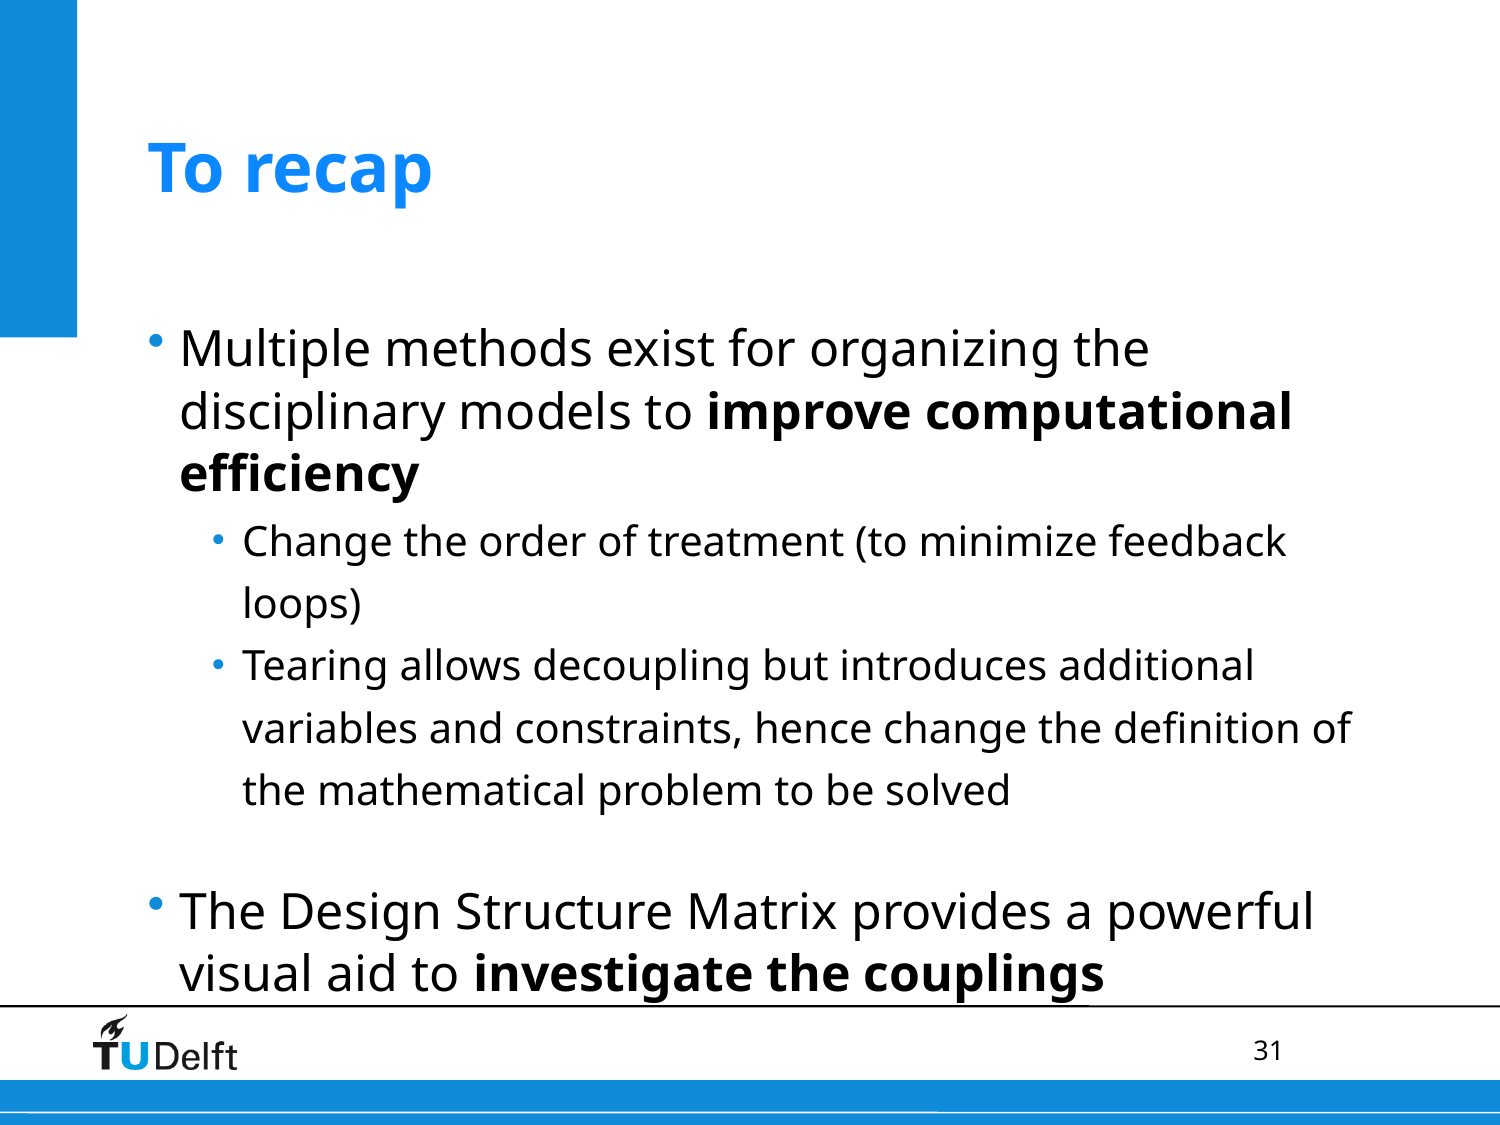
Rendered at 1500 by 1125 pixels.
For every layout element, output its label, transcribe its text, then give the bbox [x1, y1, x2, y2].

title To recap [147, 31, 1405, 206]
picture [93, 1014, 240, 1072]
list Multiple methods exist for organizing the disciplinary models to improve computational efficiency Change the order of treatment (to minimize feedback loops) Tearing allows decoupling but introduces additional variables and constraints, hence change the definition of the mathematical problem to be solved The Design Structure Matrix provides a powerful visual aid to investigate the couplings [147, 314, 1403, 815]
